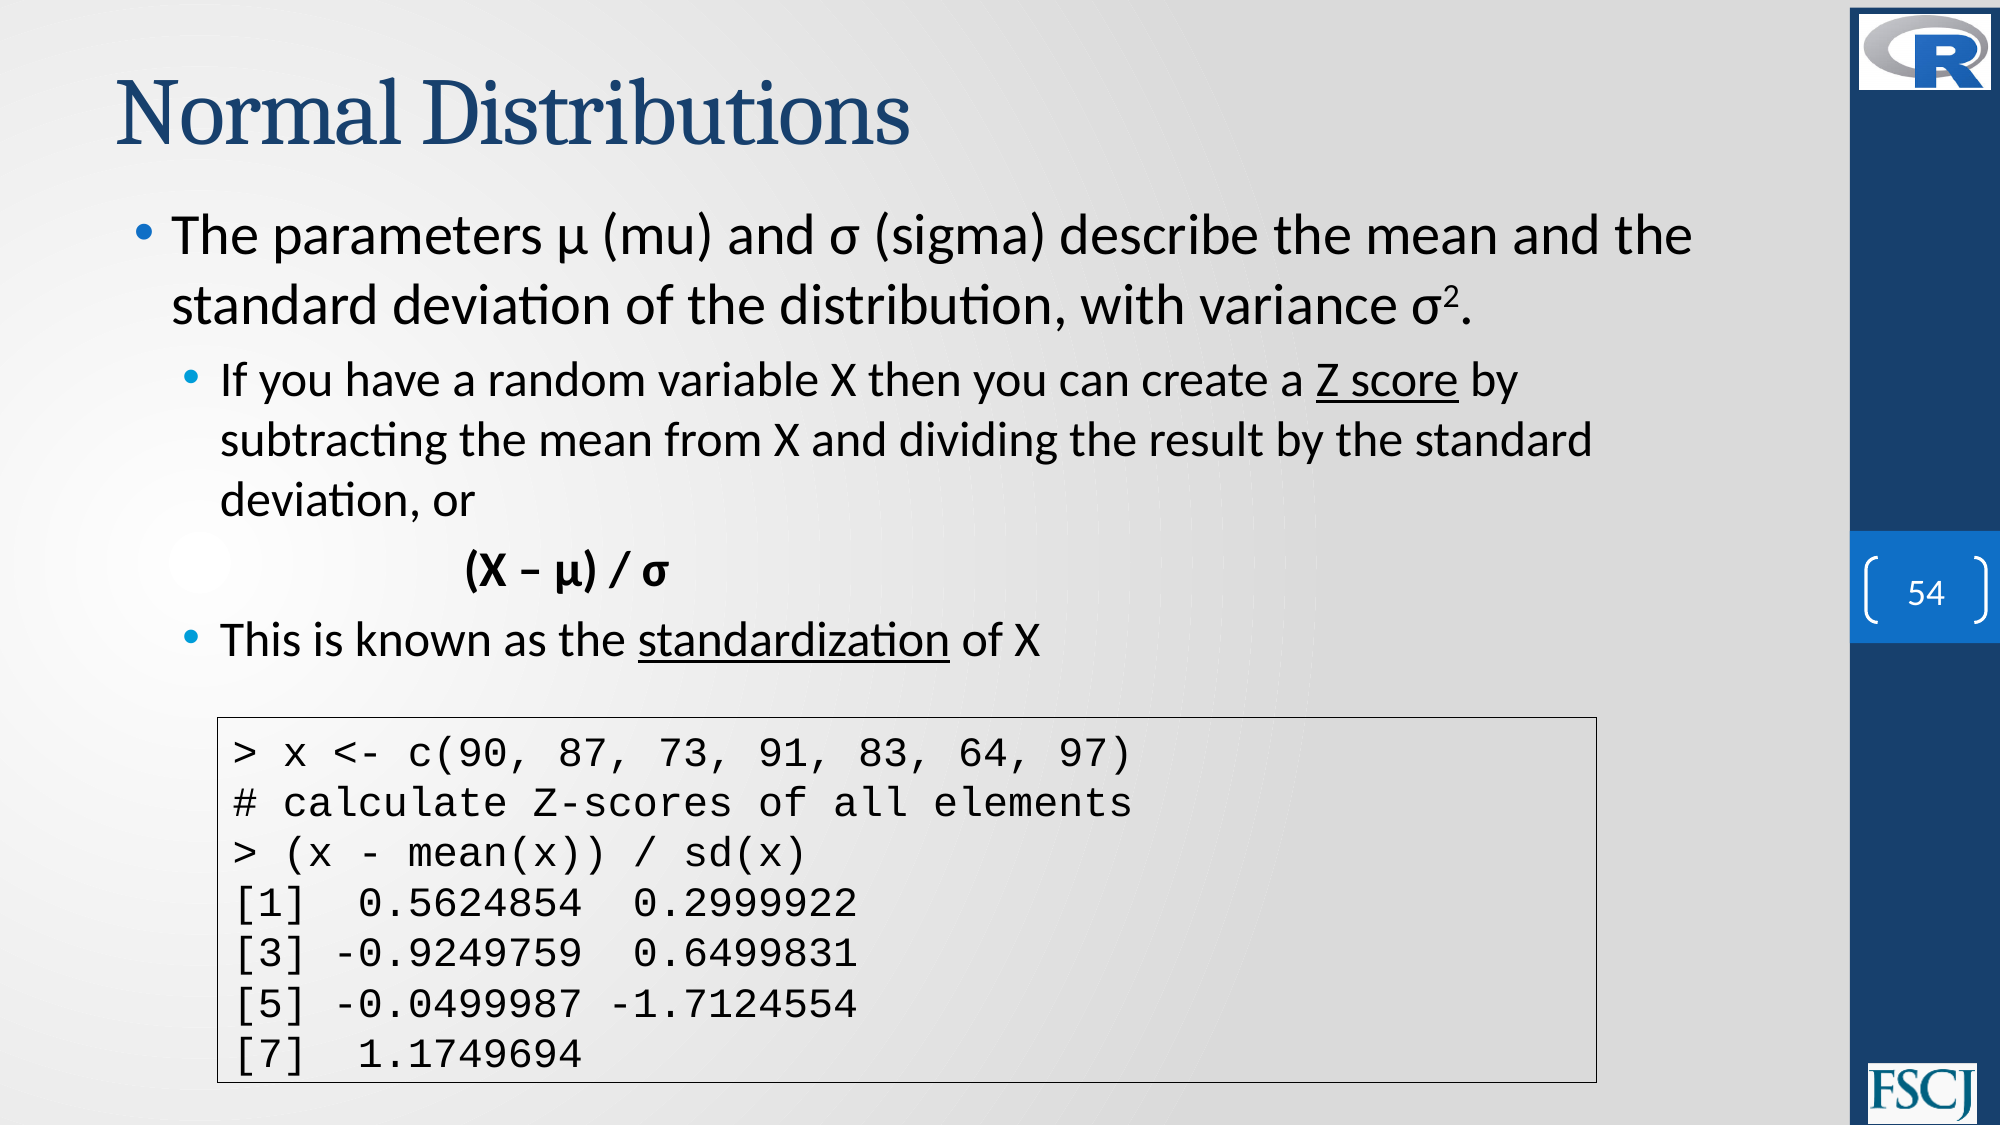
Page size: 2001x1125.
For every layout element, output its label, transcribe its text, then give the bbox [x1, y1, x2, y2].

slide_number 54 [1864, 555, 1988, 624]
text_box > x <- c(90, 87, 73, 91, 83, 64, 97) # calculate Z-scores of all elements > (x - mean(x)) / sd(x) [1] 0.5624854 0.2999922 [3] -0.9249759 0.6499831 [5] -0.0499987 -1.7124554 [7] 1.1749694 [217, 717, 1597, 1083]
picture [1859, 14, 1991, 90]
list The parameters μ (mu) and σ (sigma) describe the mean and the standard deviation of the distribution, with variance σ2. If you have a random variable X then you can create a Z score by subtracting the mean from X and dividing the result by the standard deviation, or (X – μ) / σ This is known as the standardization of X [99, 188, 1767, 1063]
title Normal Distributions [99, 45, 1767, 167]
picture [1868, 1063, 1977, 1124]
